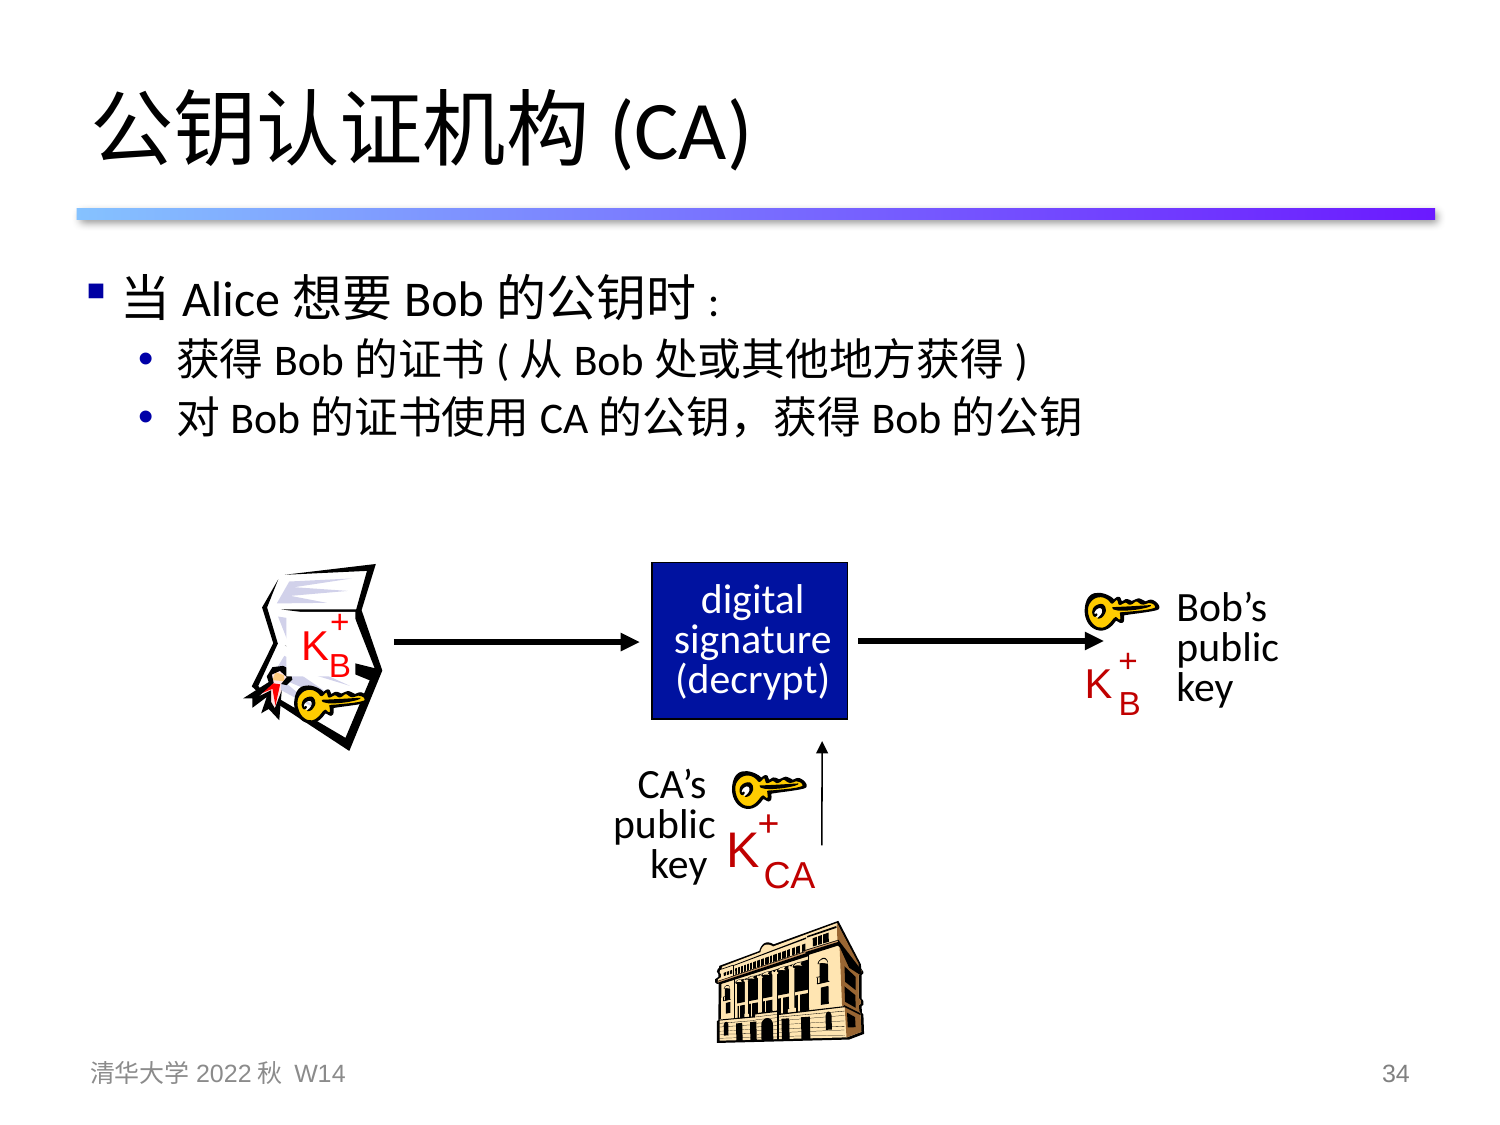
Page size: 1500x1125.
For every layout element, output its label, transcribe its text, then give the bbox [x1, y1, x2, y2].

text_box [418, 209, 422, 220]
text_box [572, 740, 832, 905]
text_box KS [243, 209, 247, 220]
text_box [1068, 631, 1157, 731]
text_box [651, 562, 849, 720]
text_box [242, 562, 385, 753]
picture [1083, 591, 1160, 632]
picture [714, 920, 865, 1044]
slide_number 清华大学2022秋 W14 [75, 1042, 425, 1103]
text_box Bob’s public key [1161, 582, 1320, 718]
title 公钥认证机构(CA) [75, 45, 1425, 209]
text_box 当Alice想要Bob的公钥时: 获得Bob的证书(从Bob处或其他地方获得) 对Bob的证书使用CA的公钥，获得Bob的公钥 [47, 265, 1425, 469]
slide_number 34 [1074, 1042, 1425, 1103]
